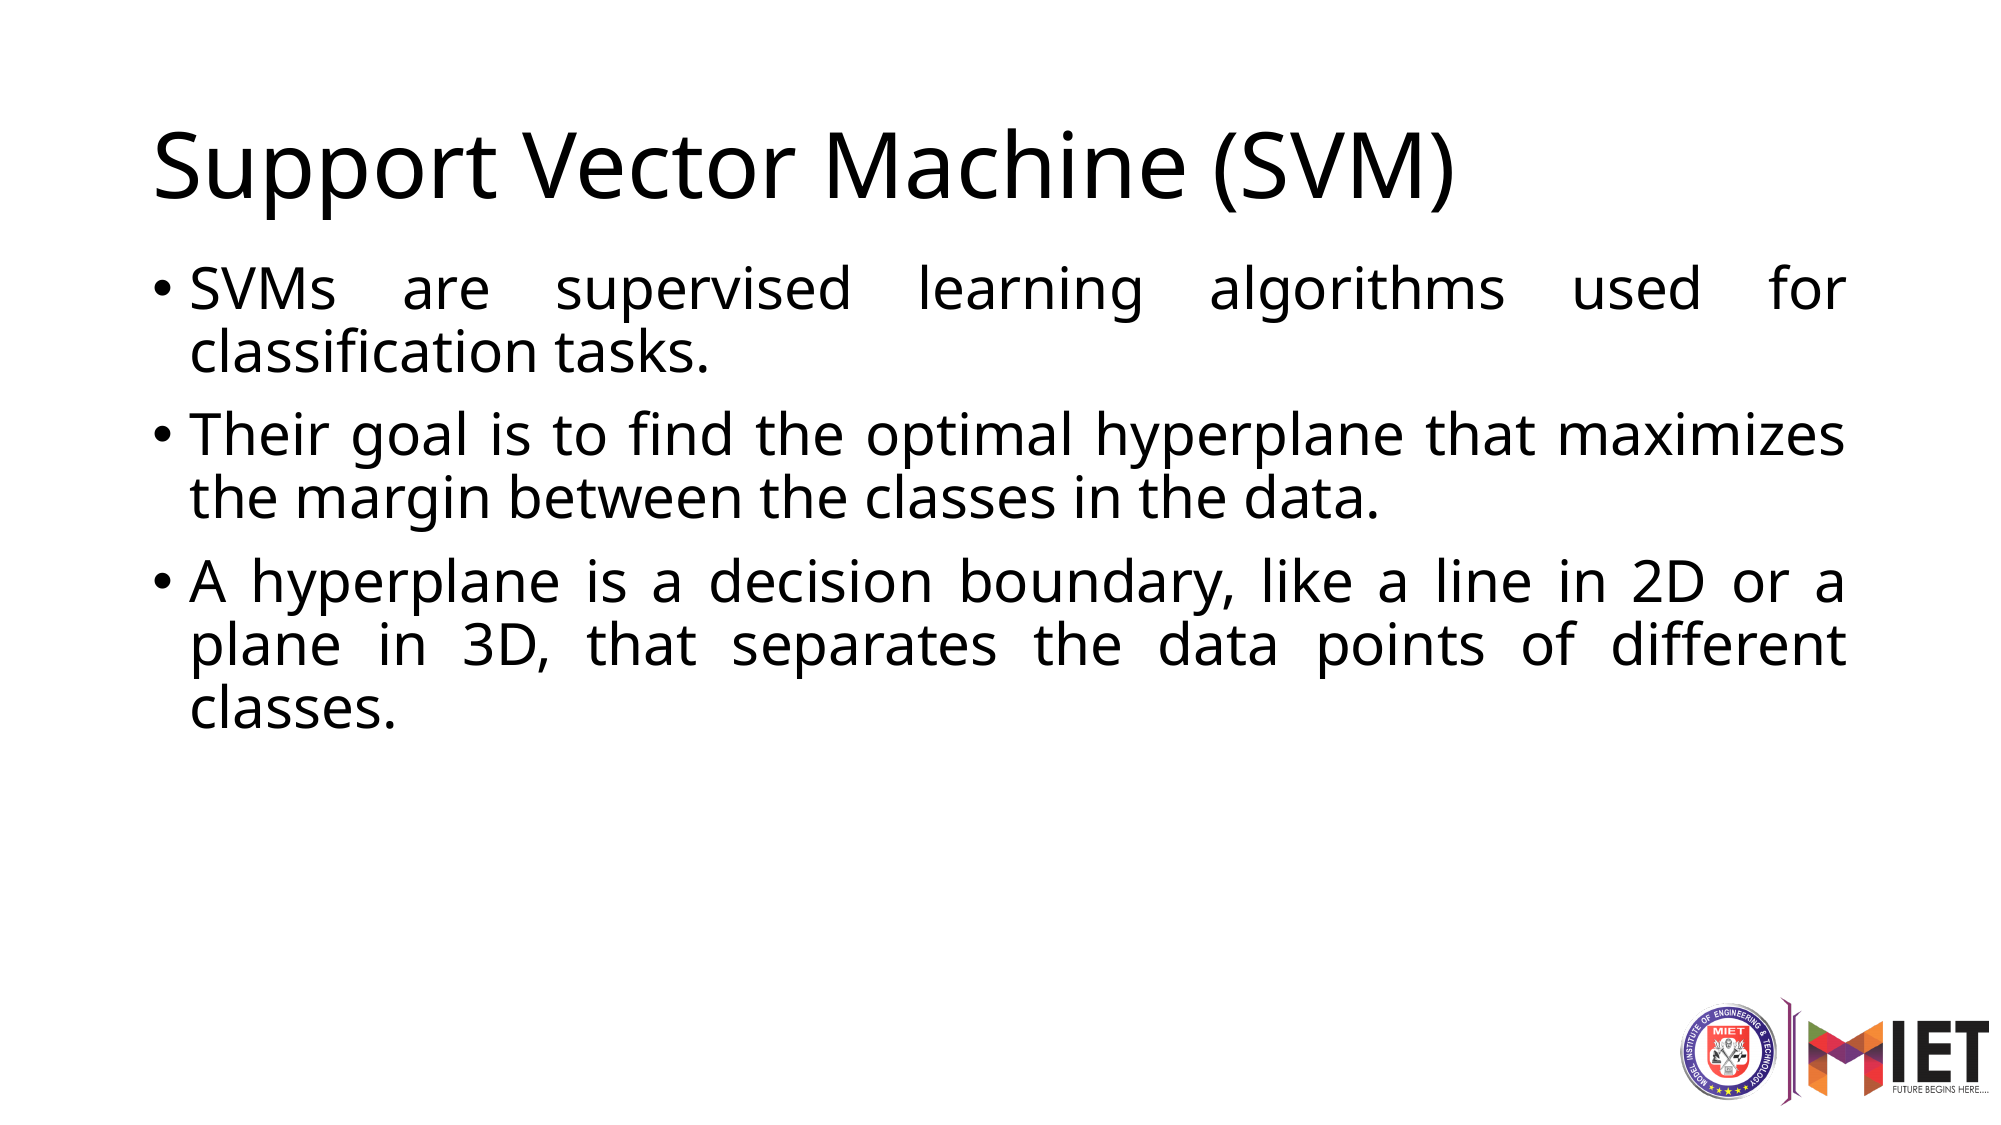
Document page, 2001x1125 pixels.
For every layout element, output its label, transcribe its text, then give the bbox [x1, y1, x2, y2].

list SVMs are supervised learning algorithms used for classification tasks. Their goal is to find the optimal hyperplane that maximizes the margin between the classes in the data. A hyperplane is a decision boundary, like a line in 2D or a plane in 3D, that separates the data points of different classes. [137, 251, 1863, 1014]
title Support Vector Machine (SVM) [137, 59, 1863, 251]
picture [1680, 996, 1989, 1107]
